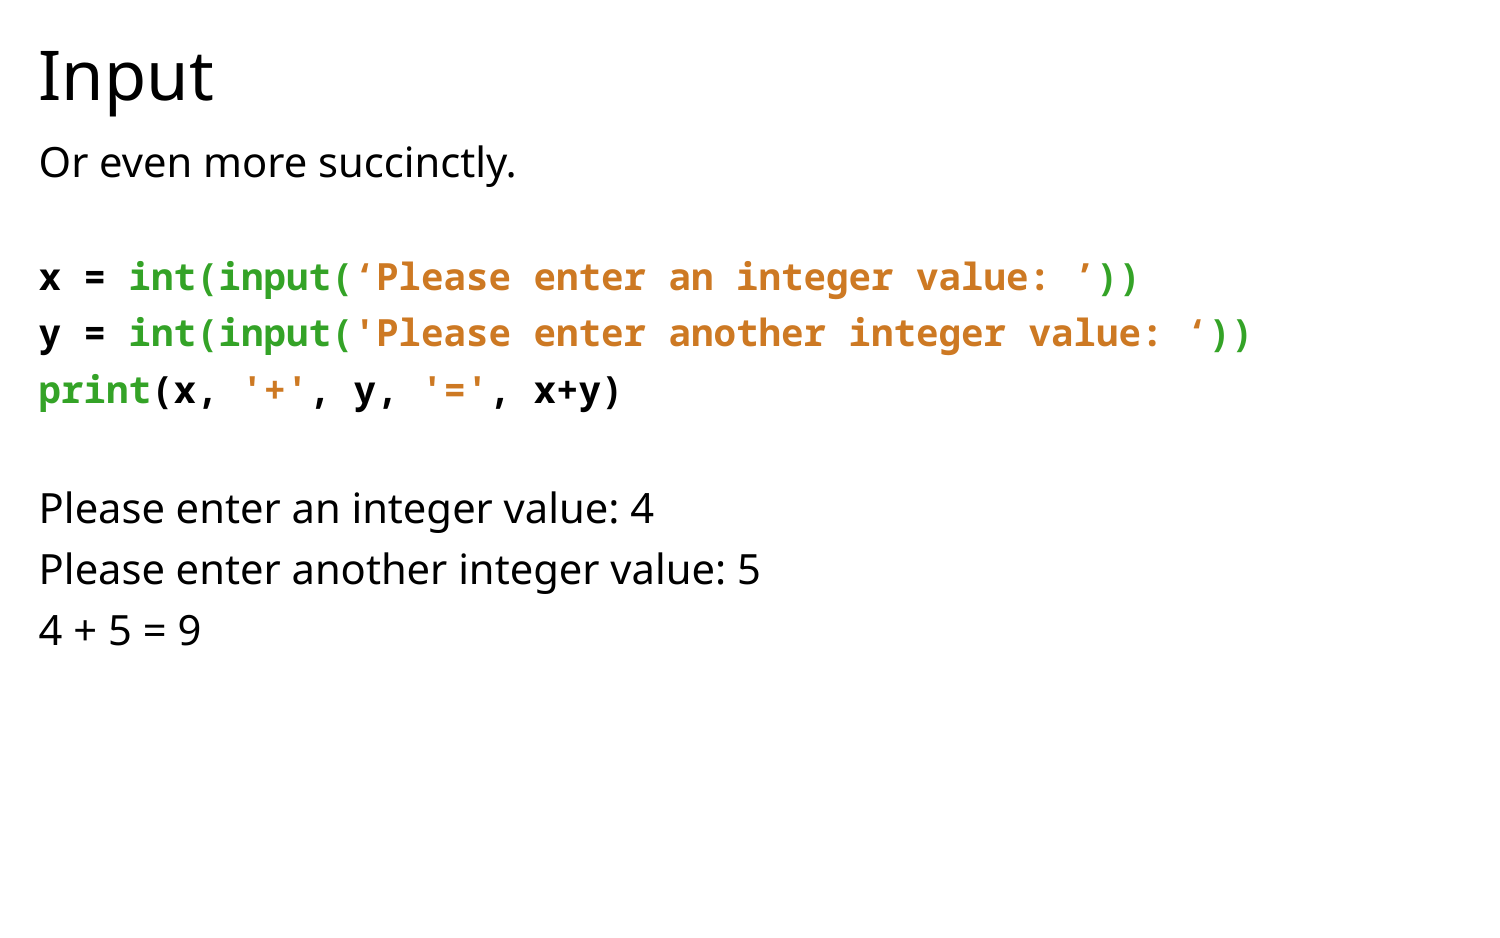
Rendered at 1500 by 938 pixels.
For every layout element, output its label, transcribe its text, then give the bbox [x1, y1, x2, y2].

title Input [23, 21, 1181, 134]
list Or even more succinctly. x = int(input(‘Please enter an integer value: ’)) y = int(input('Please enter another integer value: ‘)) print(x, '+', y, '=', x+y) Please enter an integer value: 4 Please enter another integer value: 5 4 + 5 = 9 [23, 134, 1401, 916]
